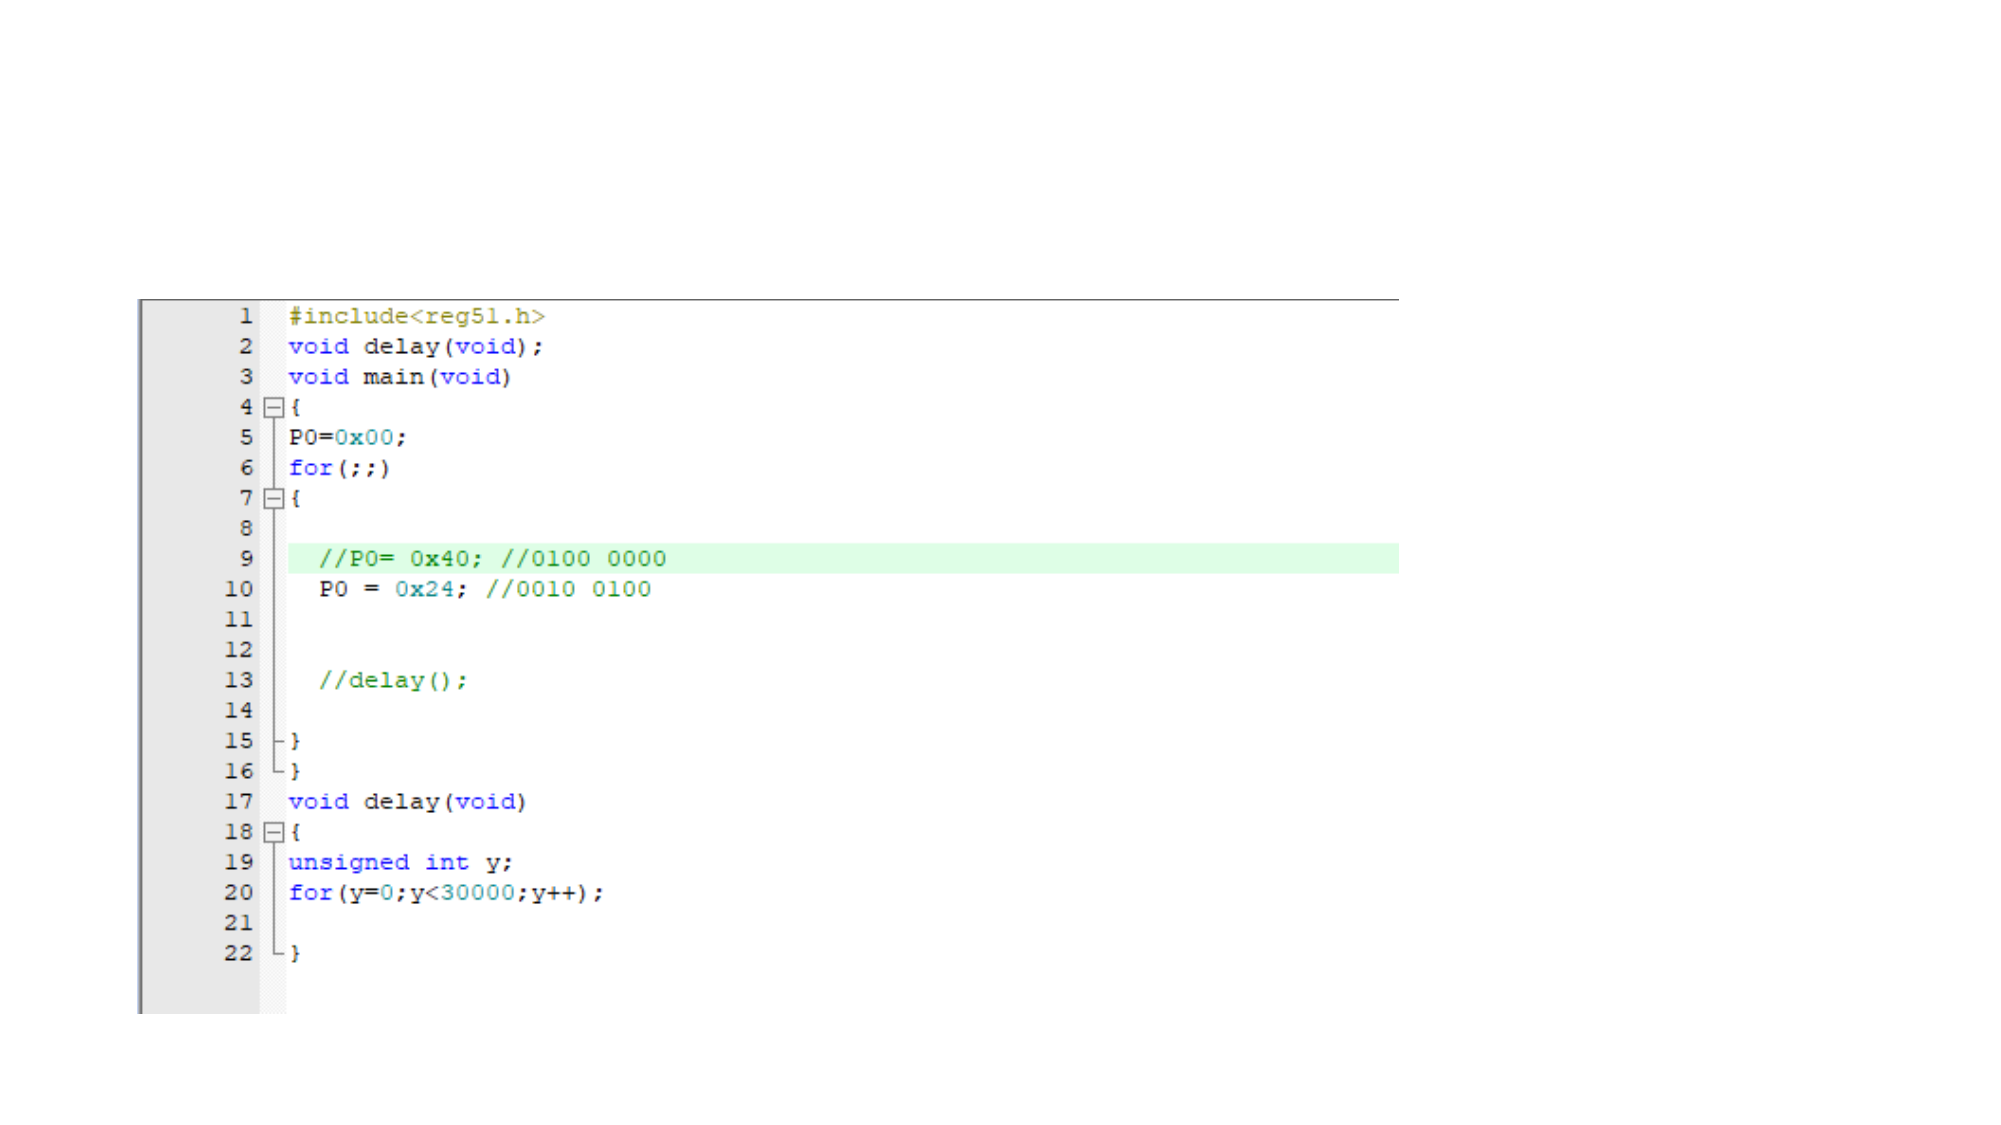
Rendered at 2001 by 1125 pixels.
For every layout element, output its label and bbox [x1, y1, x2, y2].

picture [137, 299, 1399, 1014]
